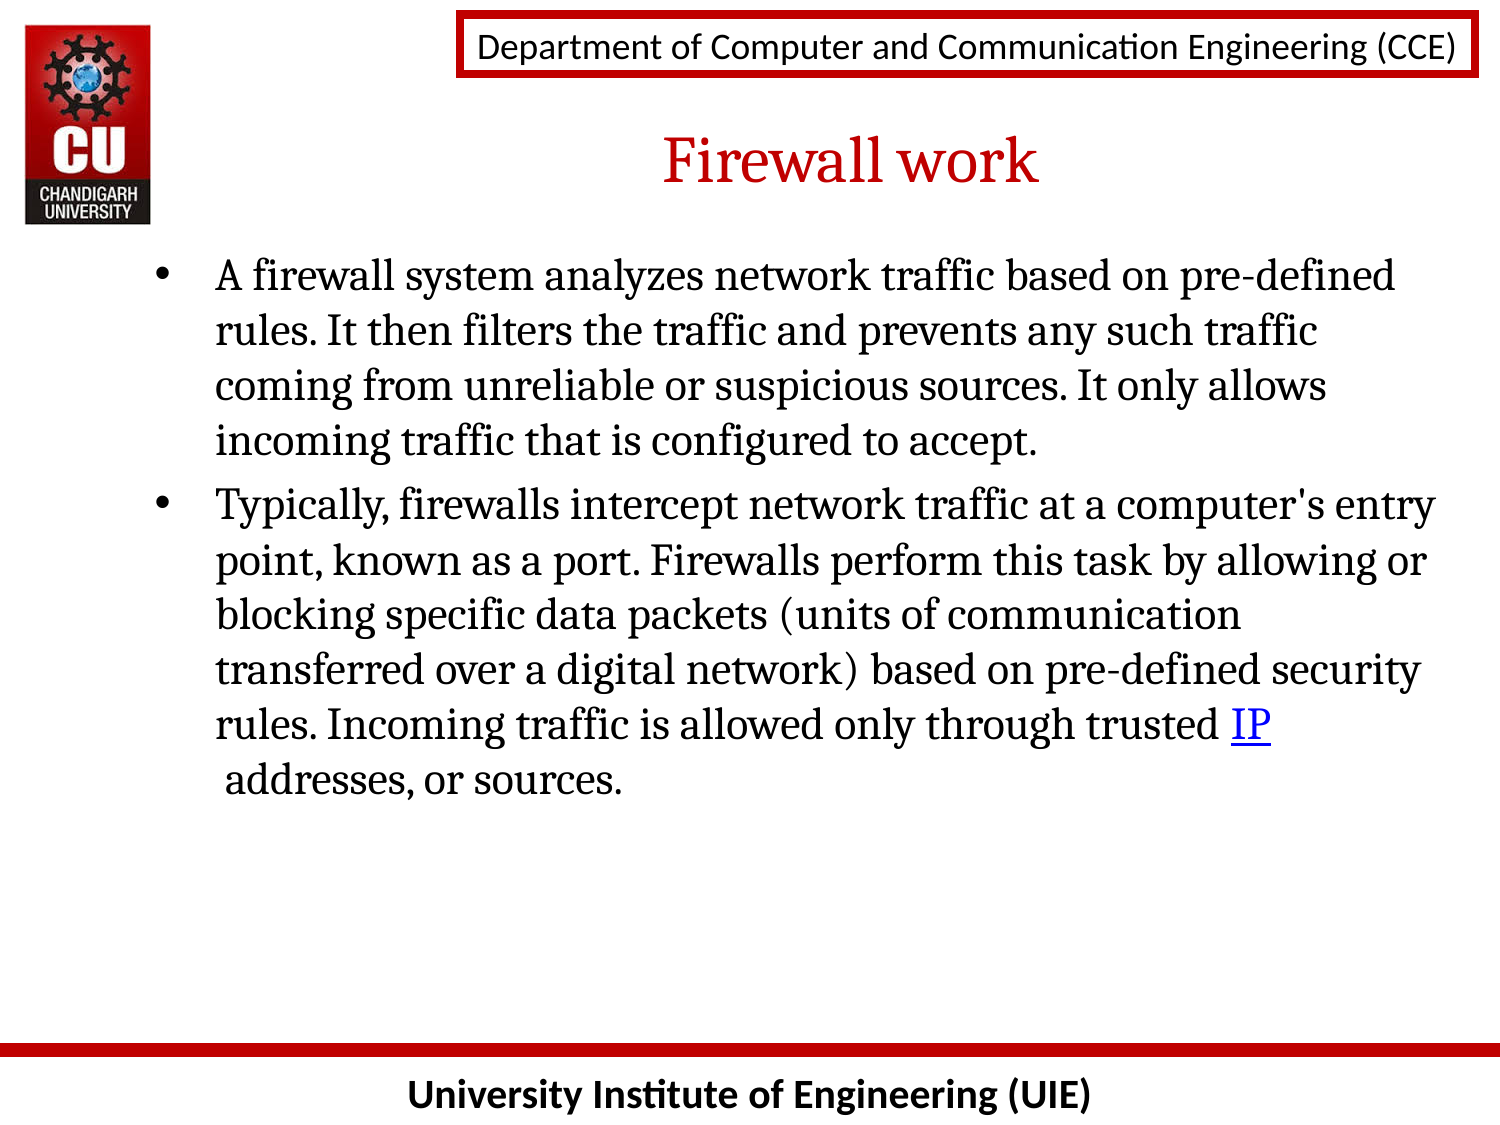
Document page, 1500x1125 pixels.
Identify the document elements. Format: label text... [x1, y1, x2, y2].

picture [24, 24, 151, 225]
list A firewall system analyzes network traffic based on pre-defined rules. It then filters the traffic and prevents any such traffic coming from unreliable or suspicious sources. It only allows incoming traffic that is configured to accept. Typically, firewalls intercept network traffic at a computer's entry point, known as a port. Firewalls perform this task by allowing or blocking specific data packets (units of communication transferred over a digital network) based on pre-defined security rules. Incoming traffic is allowed only through trusted IP addresses, or sources. [125, 237, 1475, 1025]
list Firewall work [174, 99, 1475, 213]
